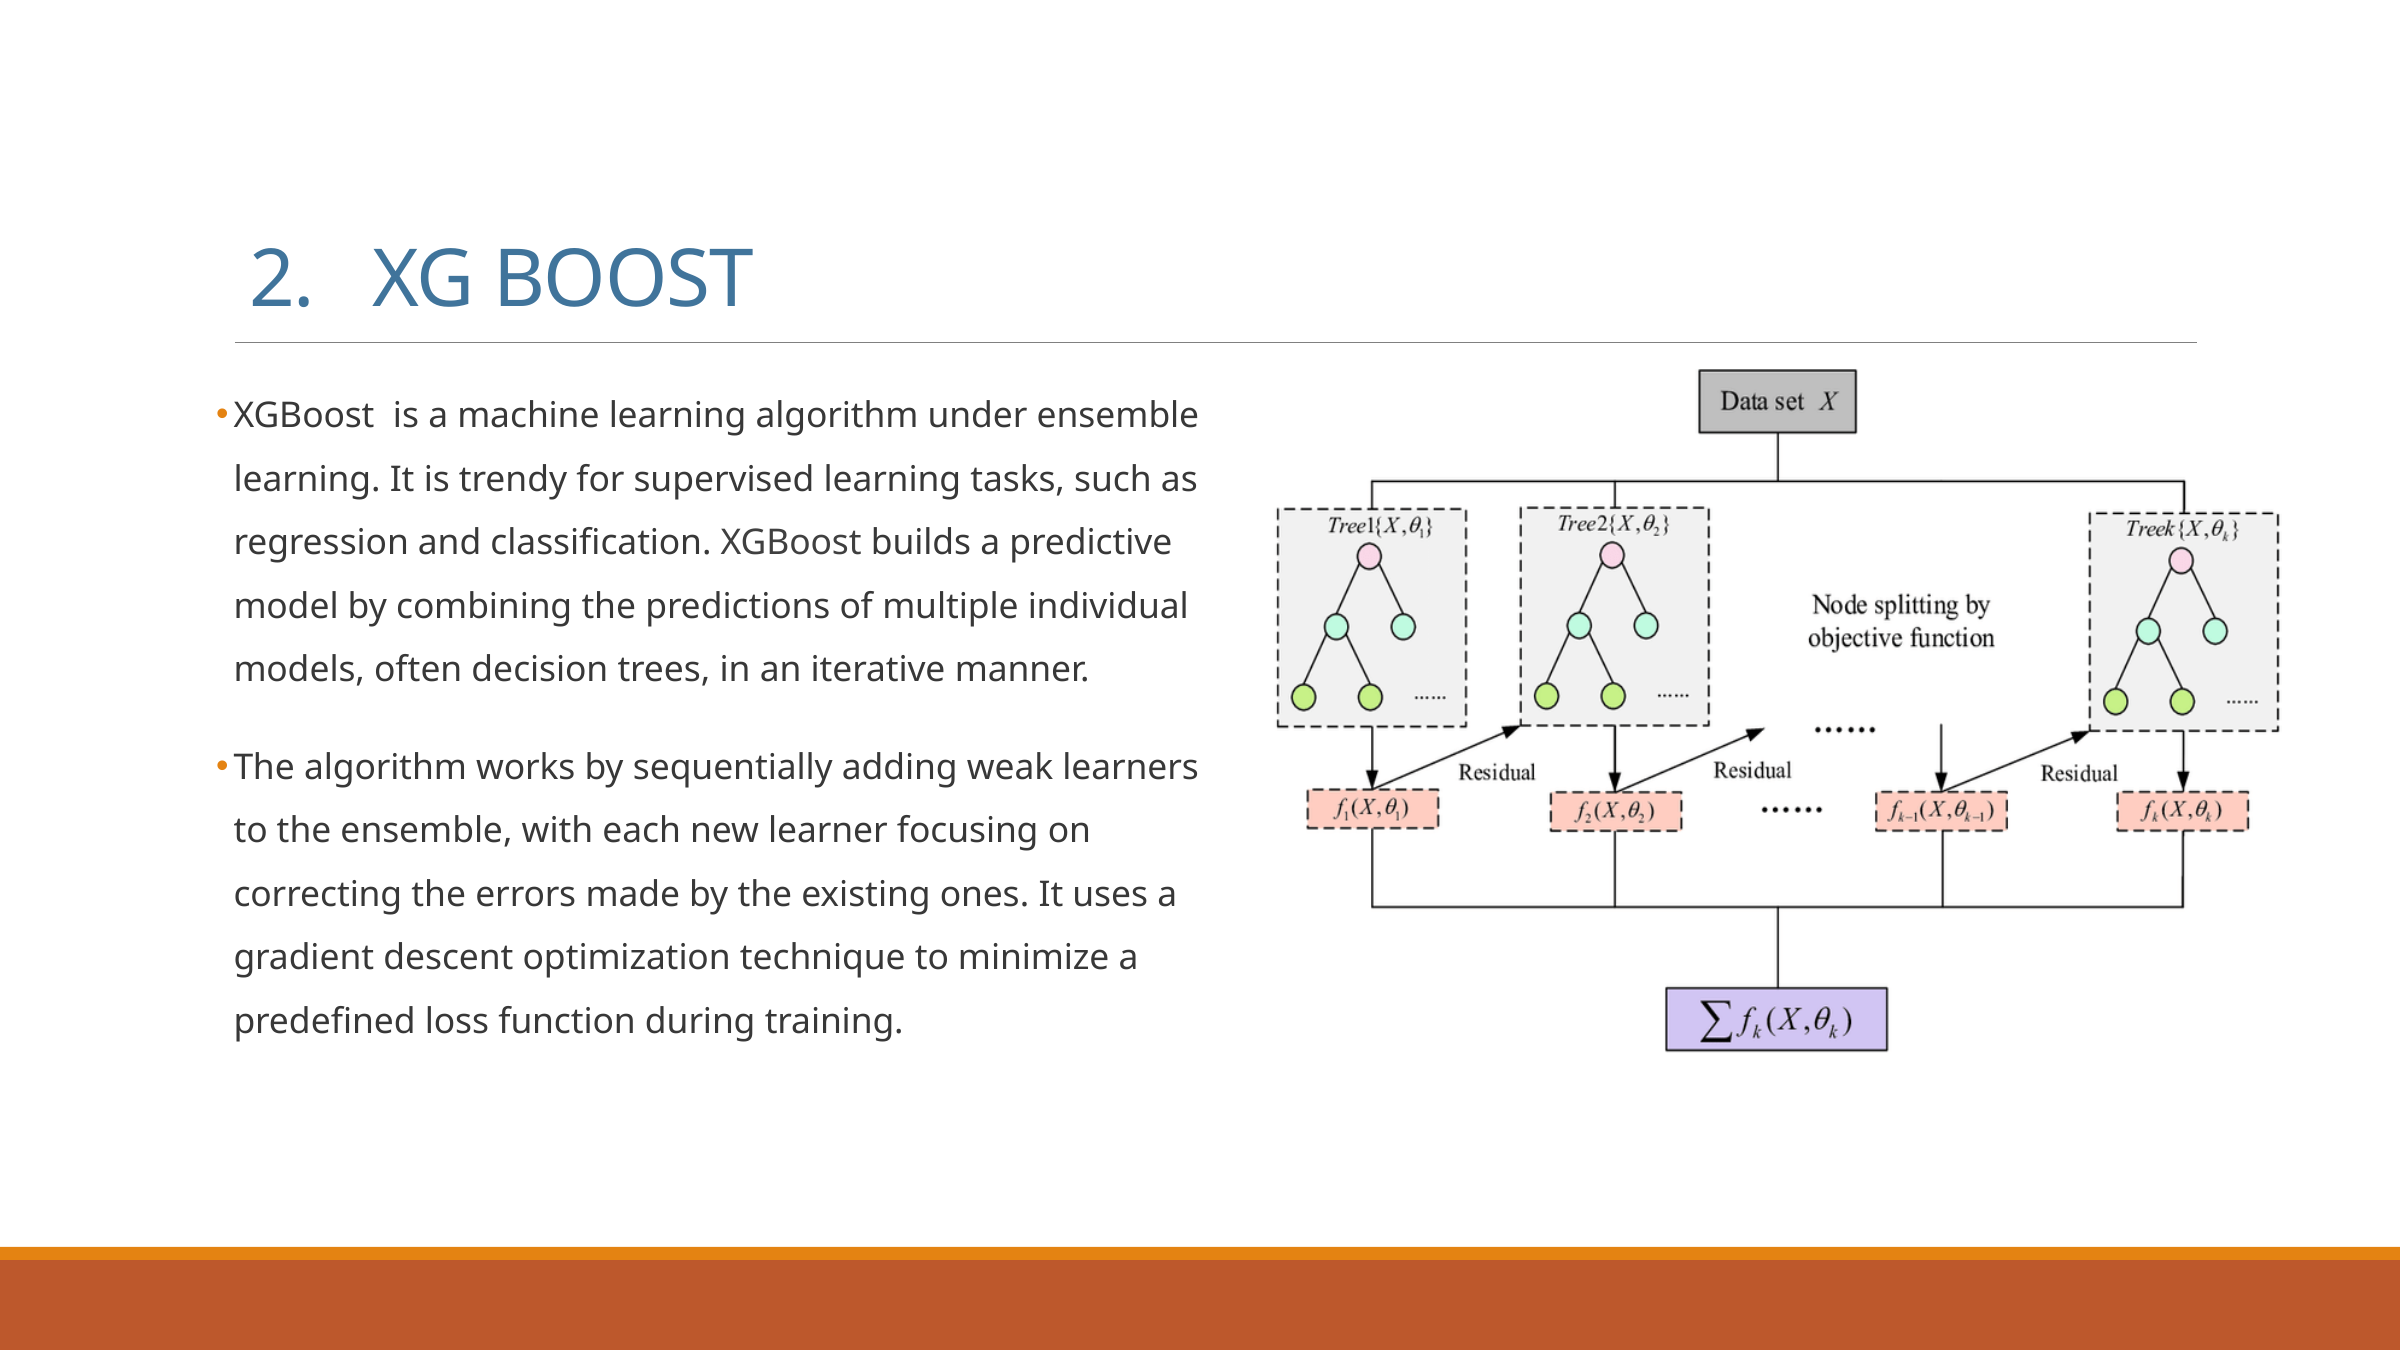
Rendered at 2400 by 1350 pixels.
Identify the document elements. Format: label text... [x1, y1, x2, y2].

title 2. XG BOOST [234, 119, 1720, 331]
list XGBoost is a machine learning algorithm under ensemble learning. It is trendy for supervised learning tasks, such as regression and classification. XGBoost builds a predictive model by combining the predictions of multiple individual models, often decision trees, in an iterative manner. The algorithm works by sequentially adding weak learners to the ensemble, with each new learner focusing on correcting the errors made by the existing ones. It uses a gradient descent optimization technique to minimize a predefined loss function during training. [216, 363, 1241, 1054]
picture [1263, 362, 2290, 1055]
